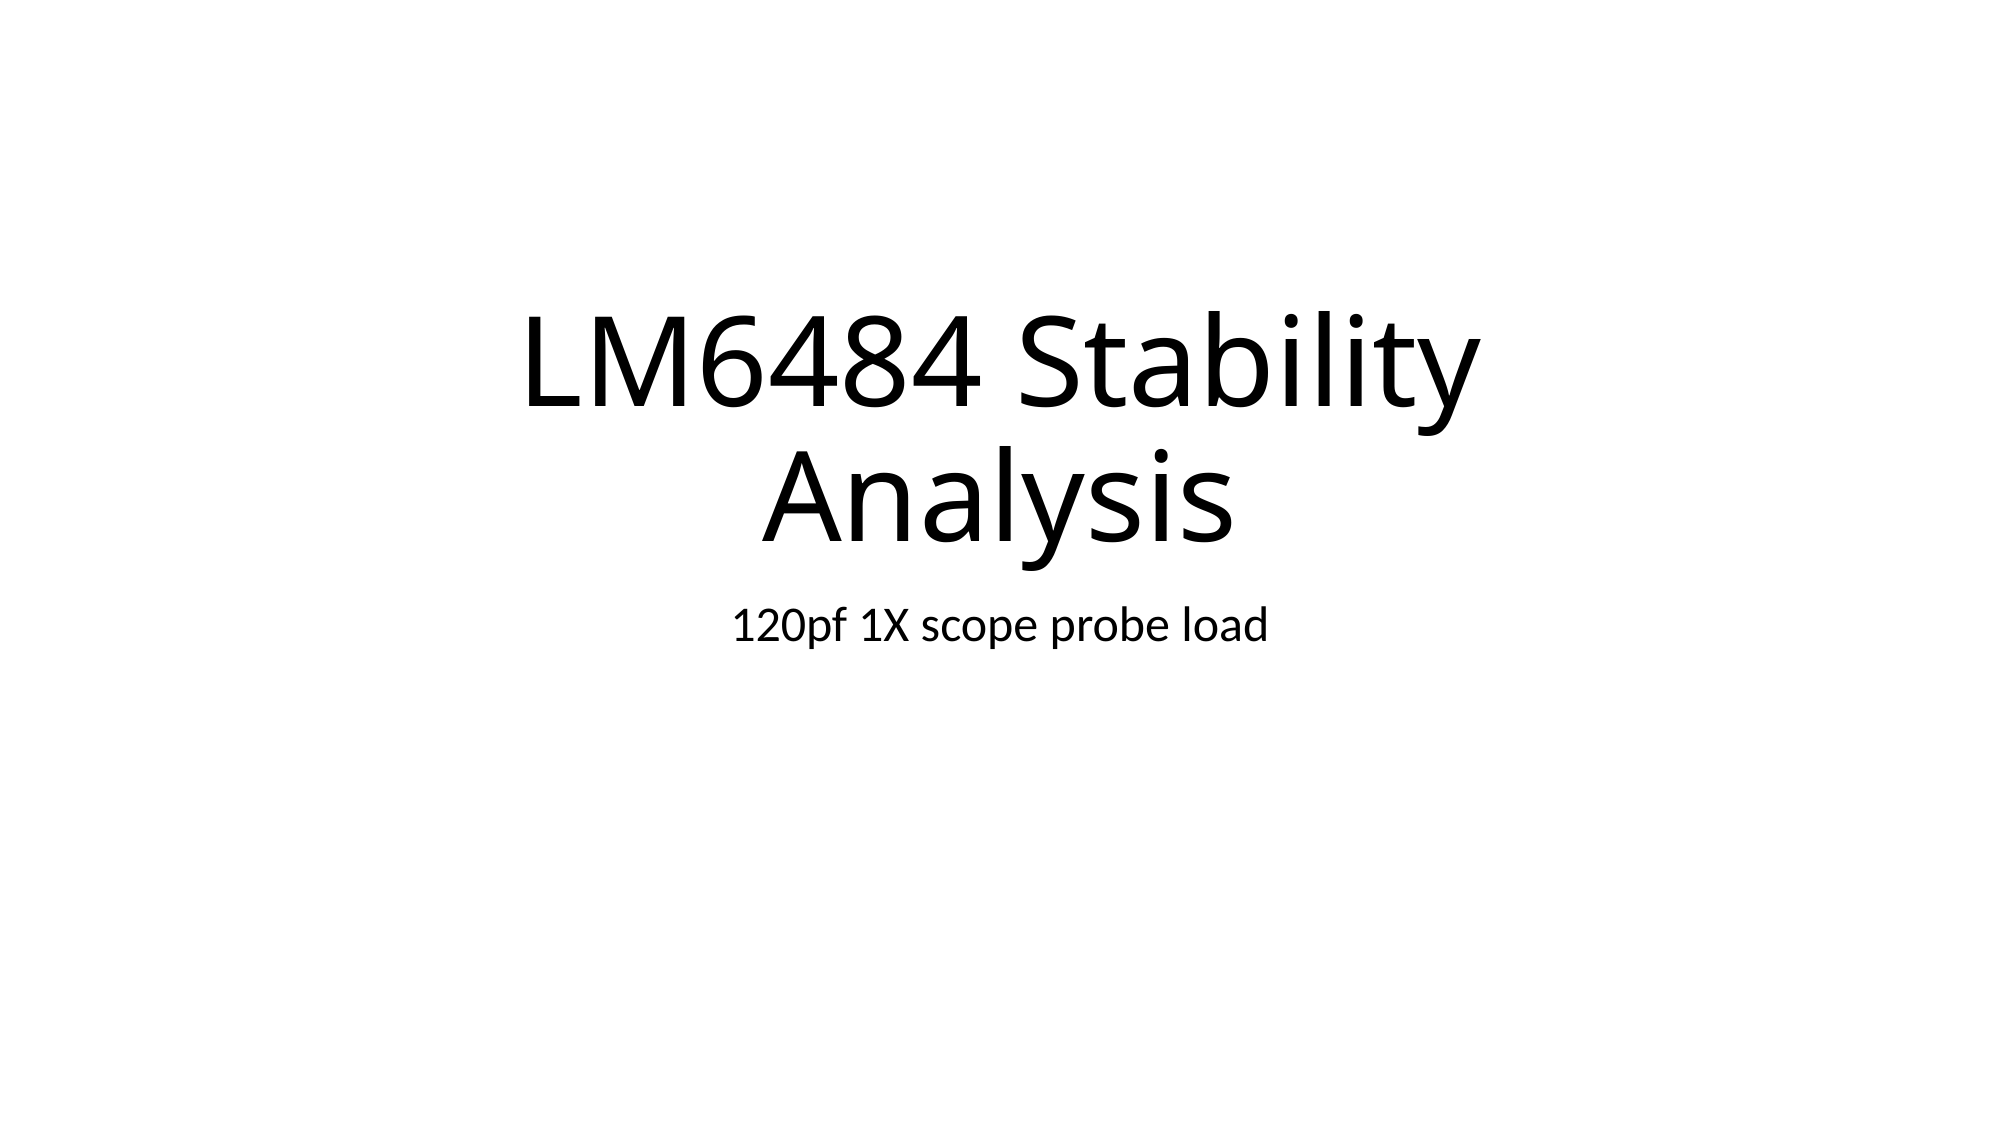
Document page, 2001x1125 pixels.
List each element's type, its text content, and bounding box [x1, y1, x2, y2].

subtitle 120pf 1X scope probe load [249, 590, 1750, 863]
title LM6484 Stability Analysis [249, 184, 1750, 576]
